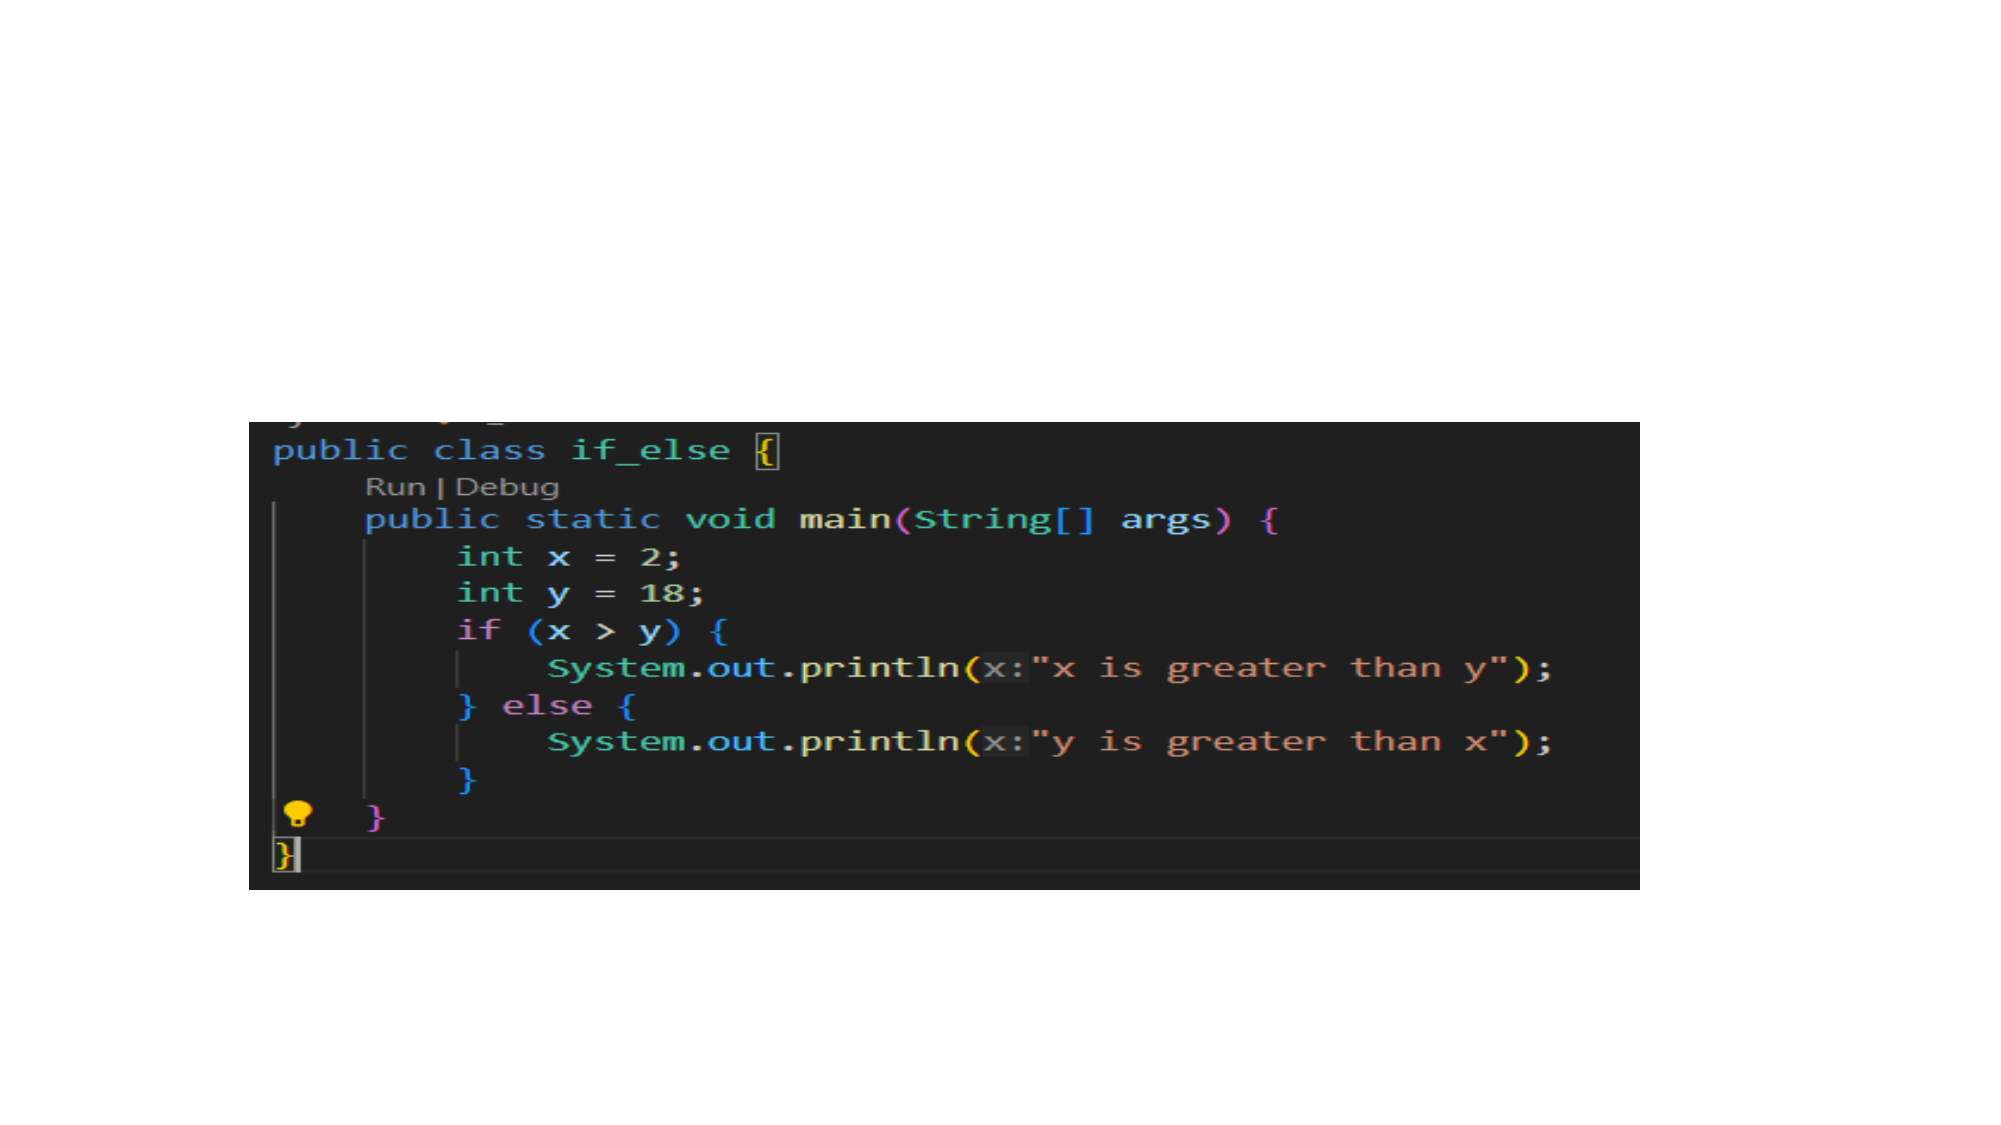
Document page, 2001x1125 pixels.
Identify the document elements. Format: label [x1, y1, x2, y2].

list [249, 422, 1640, 890]
